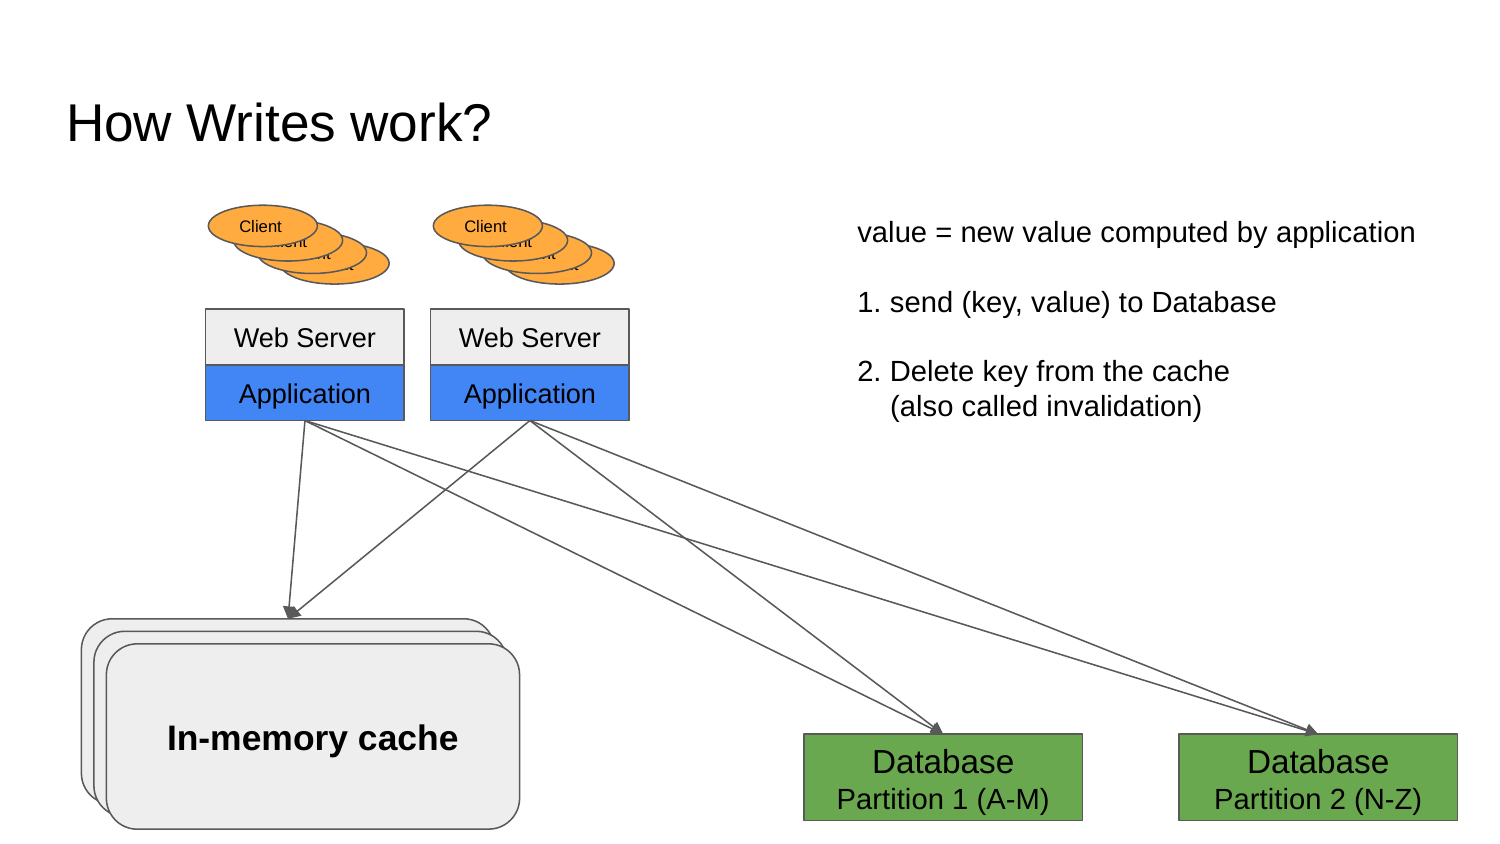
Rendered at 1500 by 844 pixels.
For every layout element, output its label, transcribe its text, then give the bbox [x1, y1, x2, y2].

text_box Web Server [430, 309, 630, 365]
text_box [529, 420, 1319, 735]
text_box Application [430, 365, 630, 417]
text_box Client [508, 245, 615, 285]
text_box Client [260, 235, 367, 274]
text_box Client [283, 245, 390, 285]
text_box Client [433, 205, 543, 247]
text_box Client [234, 222, 343, 262]
text_box In-memory cache [106, 643, 520, 830]
title How Writes work? [51, 72, 1449, 167]
text_box Database Partition 1 (A-M) [804, 744, 1083, 821]
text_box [304, 420, 526, 735]
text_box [287, 420, 301, 619]
text_box Database Partition 2 (N-Z) [1179, 734, 1458, 821]
text_box In-memory cache [93, 631, 298, 813]
text_box Client [485, 235, 592, 274]
text_box Client [208, 205, 318, 247]
text_box value = new value computed by application 1. send (key, value) to Database 2. Delete key from the cache (also called invalidation) [842, 197, 1443, 473]
text_box Client [459, 222, 568, 262]
text_box Application [205, 365, 405, 421]
text_box Web Server [205, 309, 405, 365]
text_box In-memory cache [81, 618, 298, 801]
